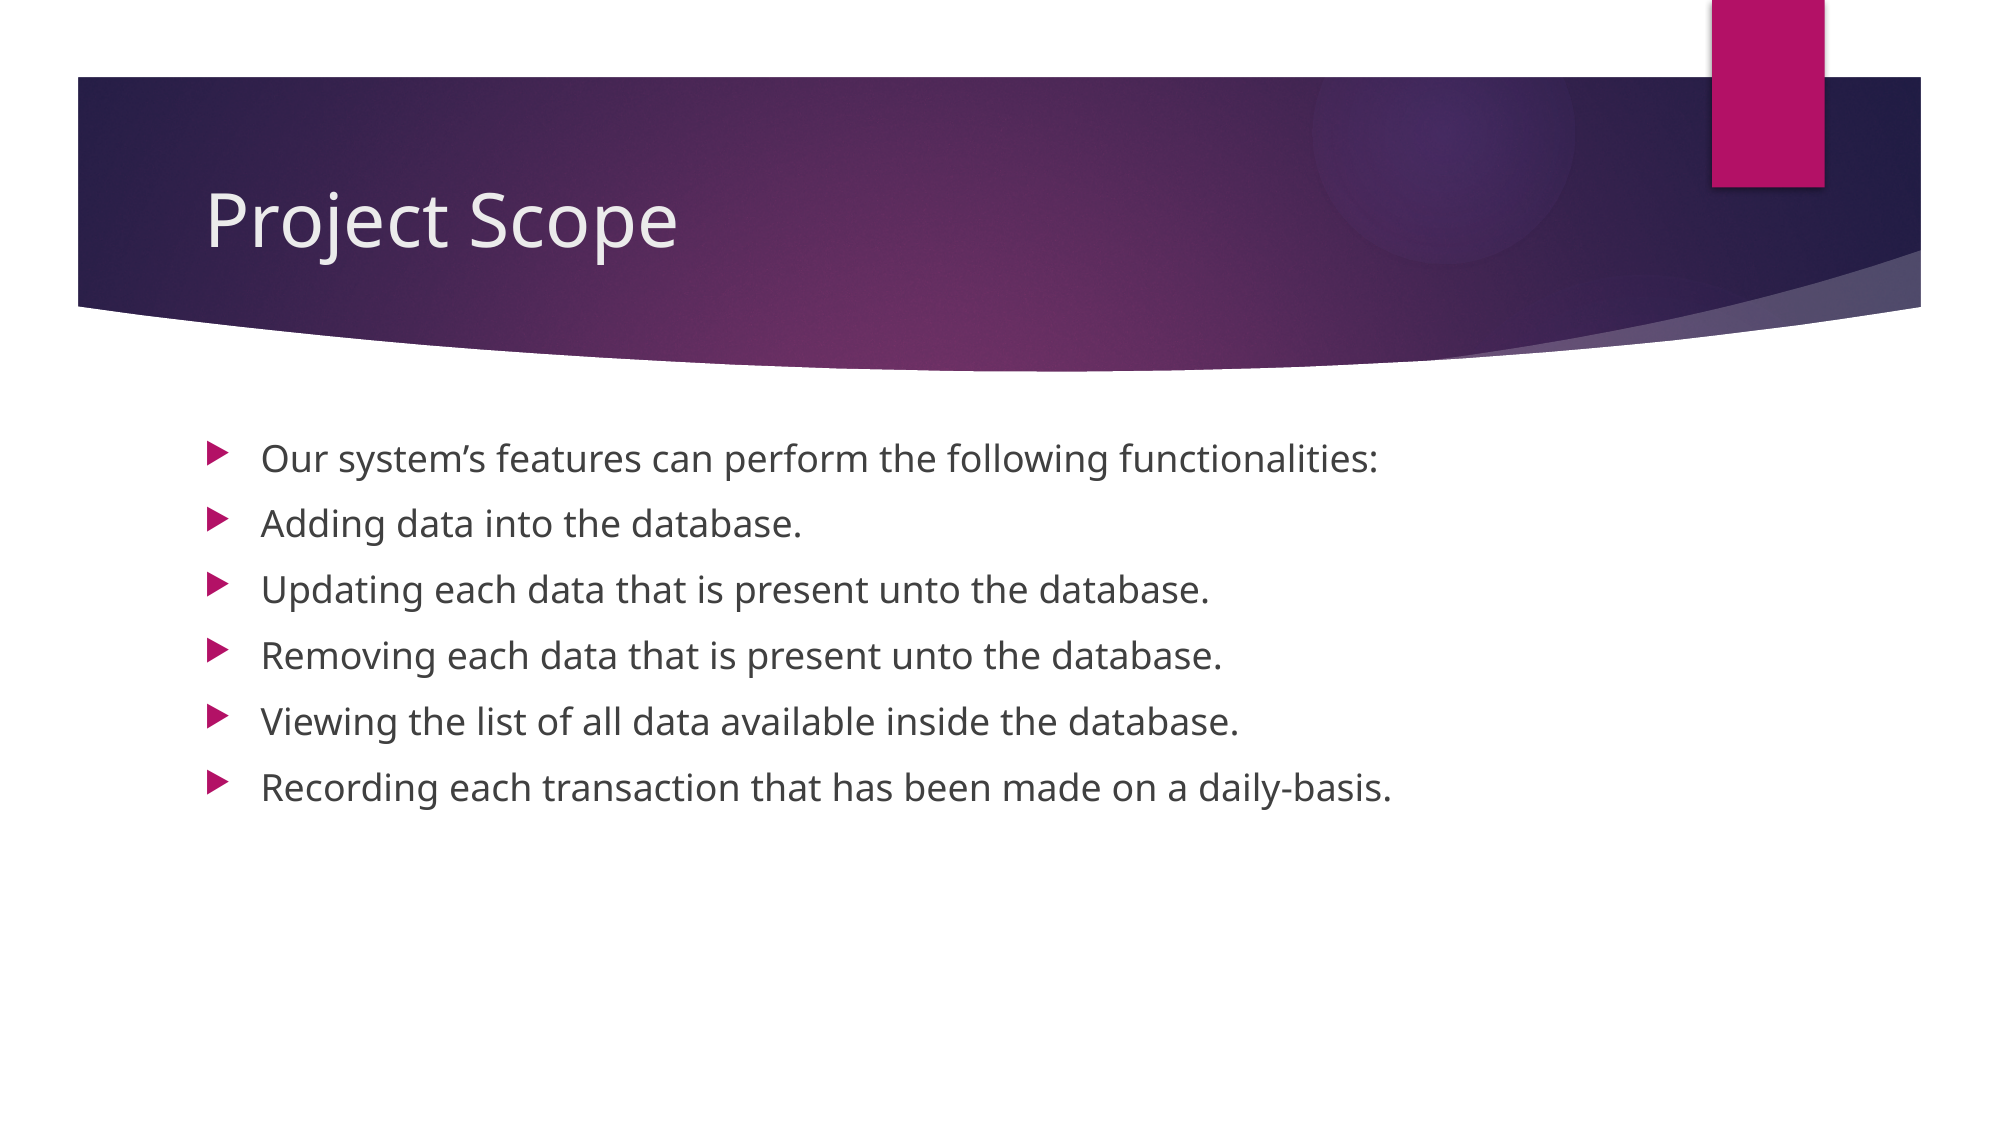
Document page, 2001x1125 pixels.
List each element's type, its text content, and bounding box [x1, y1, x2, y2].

title Project Scope [189, 159, 1627, 276]
list Our system’s features can perform the following functionalities: Adding data into the database. Updating each data that is present unto the database. Removing each data that is present unto the database. Viewing the list of all data available inside the database. Recording each transaction that has been made on a daily-basis. [189, 427, 1638, 988]
